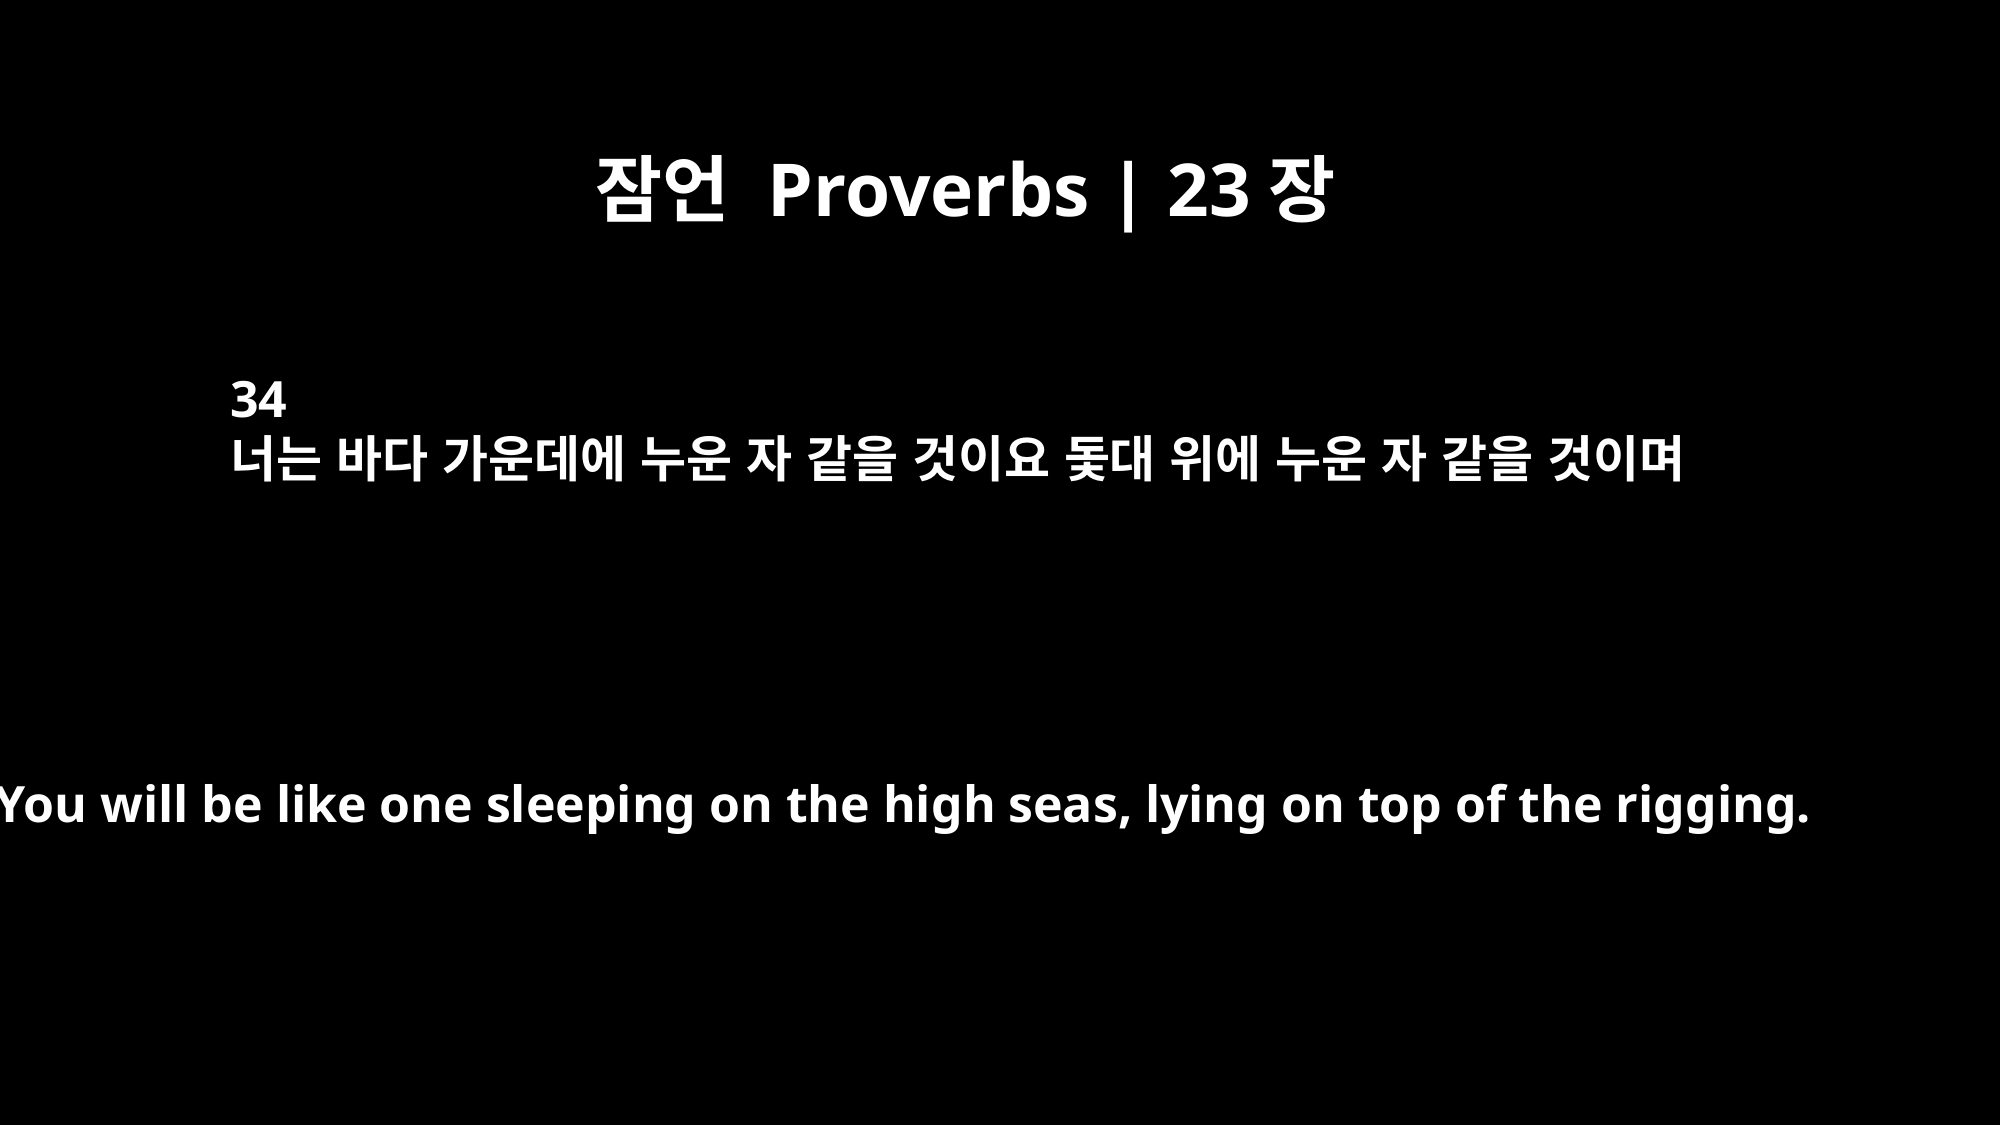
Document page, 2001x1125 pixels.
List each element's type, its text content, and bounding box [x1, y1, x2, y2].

text_box 잠언 Proverbs | 23장 [580, 136, 1352, 239]
text_box 34 너는 바다 가운데에 누운 자 같을 것이요 돛대 위에 누운 자 같을 것이며 [215, 359, 1702, 495]
text_box You will be like one sleeping on the high seas, lying on top of the rigging. [0, 764, 1828, 840]
